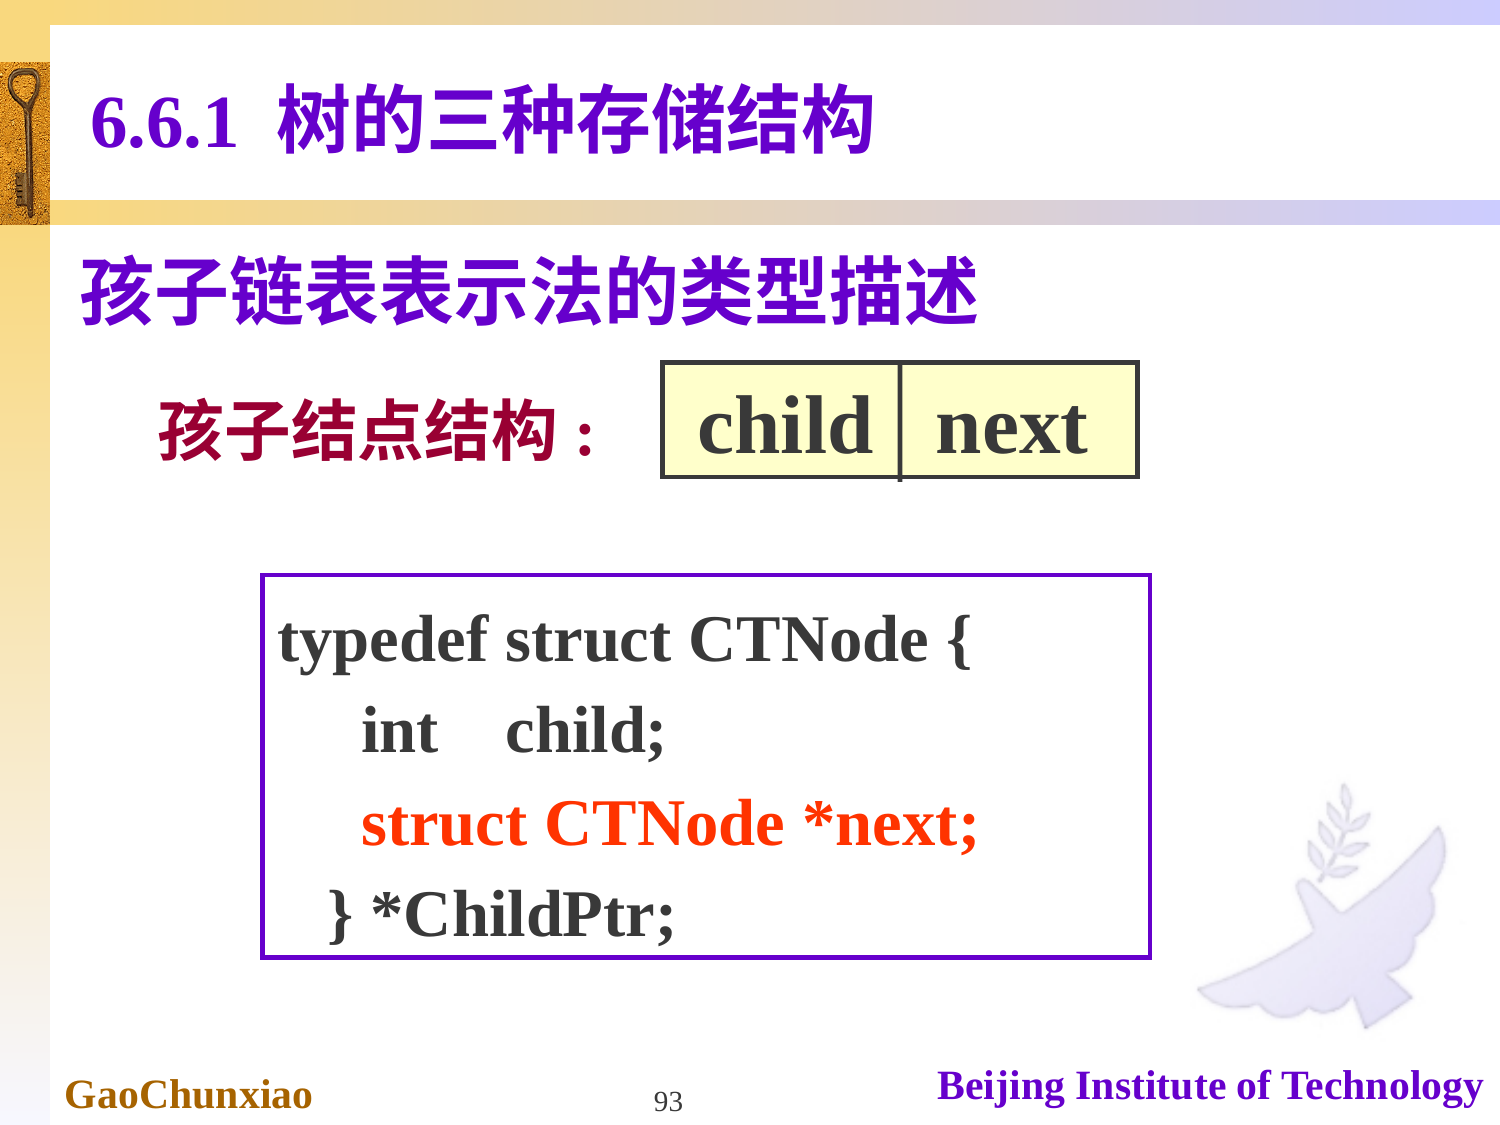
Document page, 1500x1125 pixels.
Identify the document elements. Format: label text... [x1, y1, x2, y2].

text_box 孩子链表表示法的类型描述 [64, 237, 994, 343]
title 6.6.1 树的三种存储结构 [75, 37, 1500, 198]
picture [1175, 774, 1471, 1050]
picture [0, 62, 50, 225]
slide_number 93 [511, 1049, 826, 1125]
text_box 孩子结点结构: [142, 369, 612, 476]
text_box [662, 362, 1138, 483]
text_box typedef struct CTNode { int child; struct CTNode *next; } *ChildPtr; [262, 574, 1150, 958]
